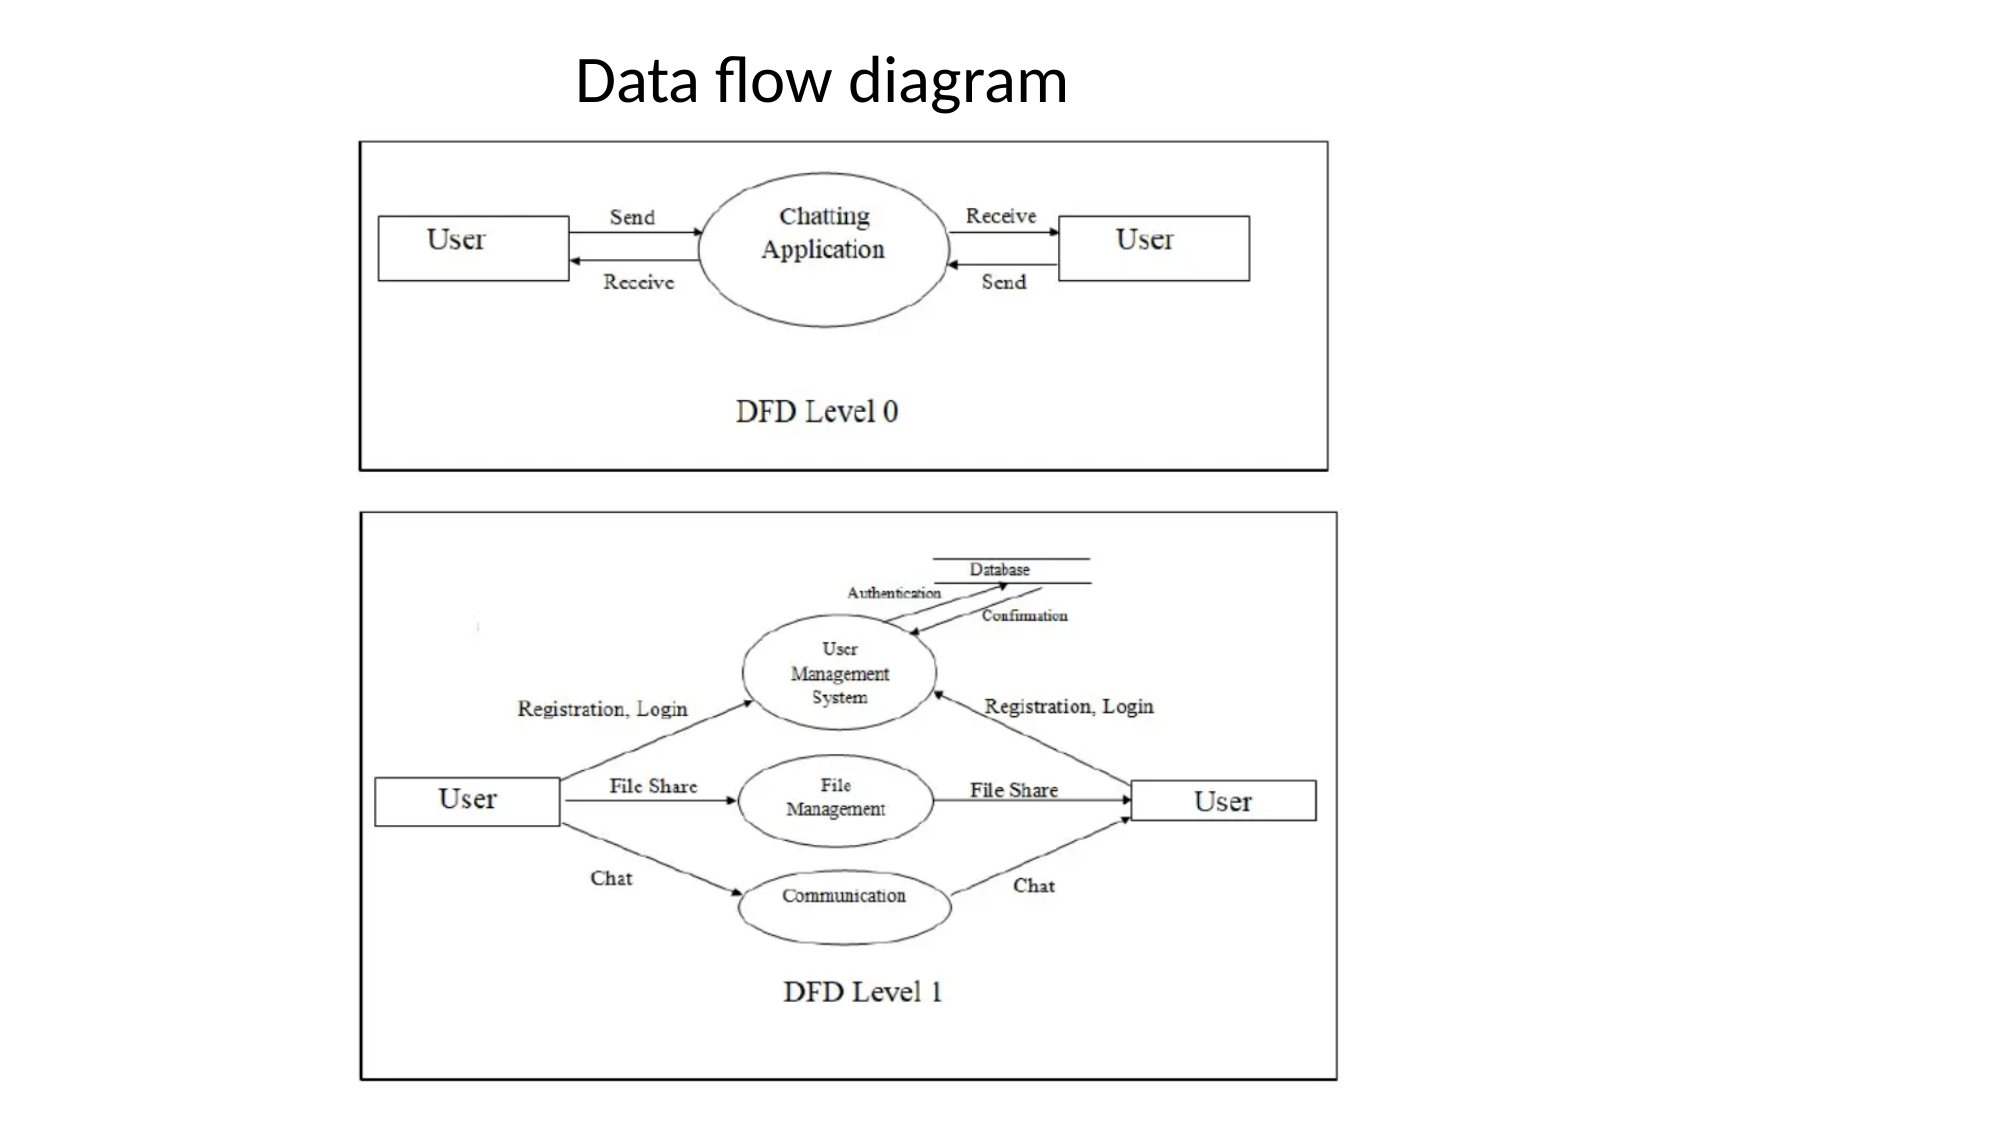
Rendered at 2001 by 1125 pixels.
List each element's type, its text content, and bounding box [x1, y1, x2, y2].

text_box Data flow diagram [483, 27, 1162, 123]
picture [326, 123, 1361, 1097]
